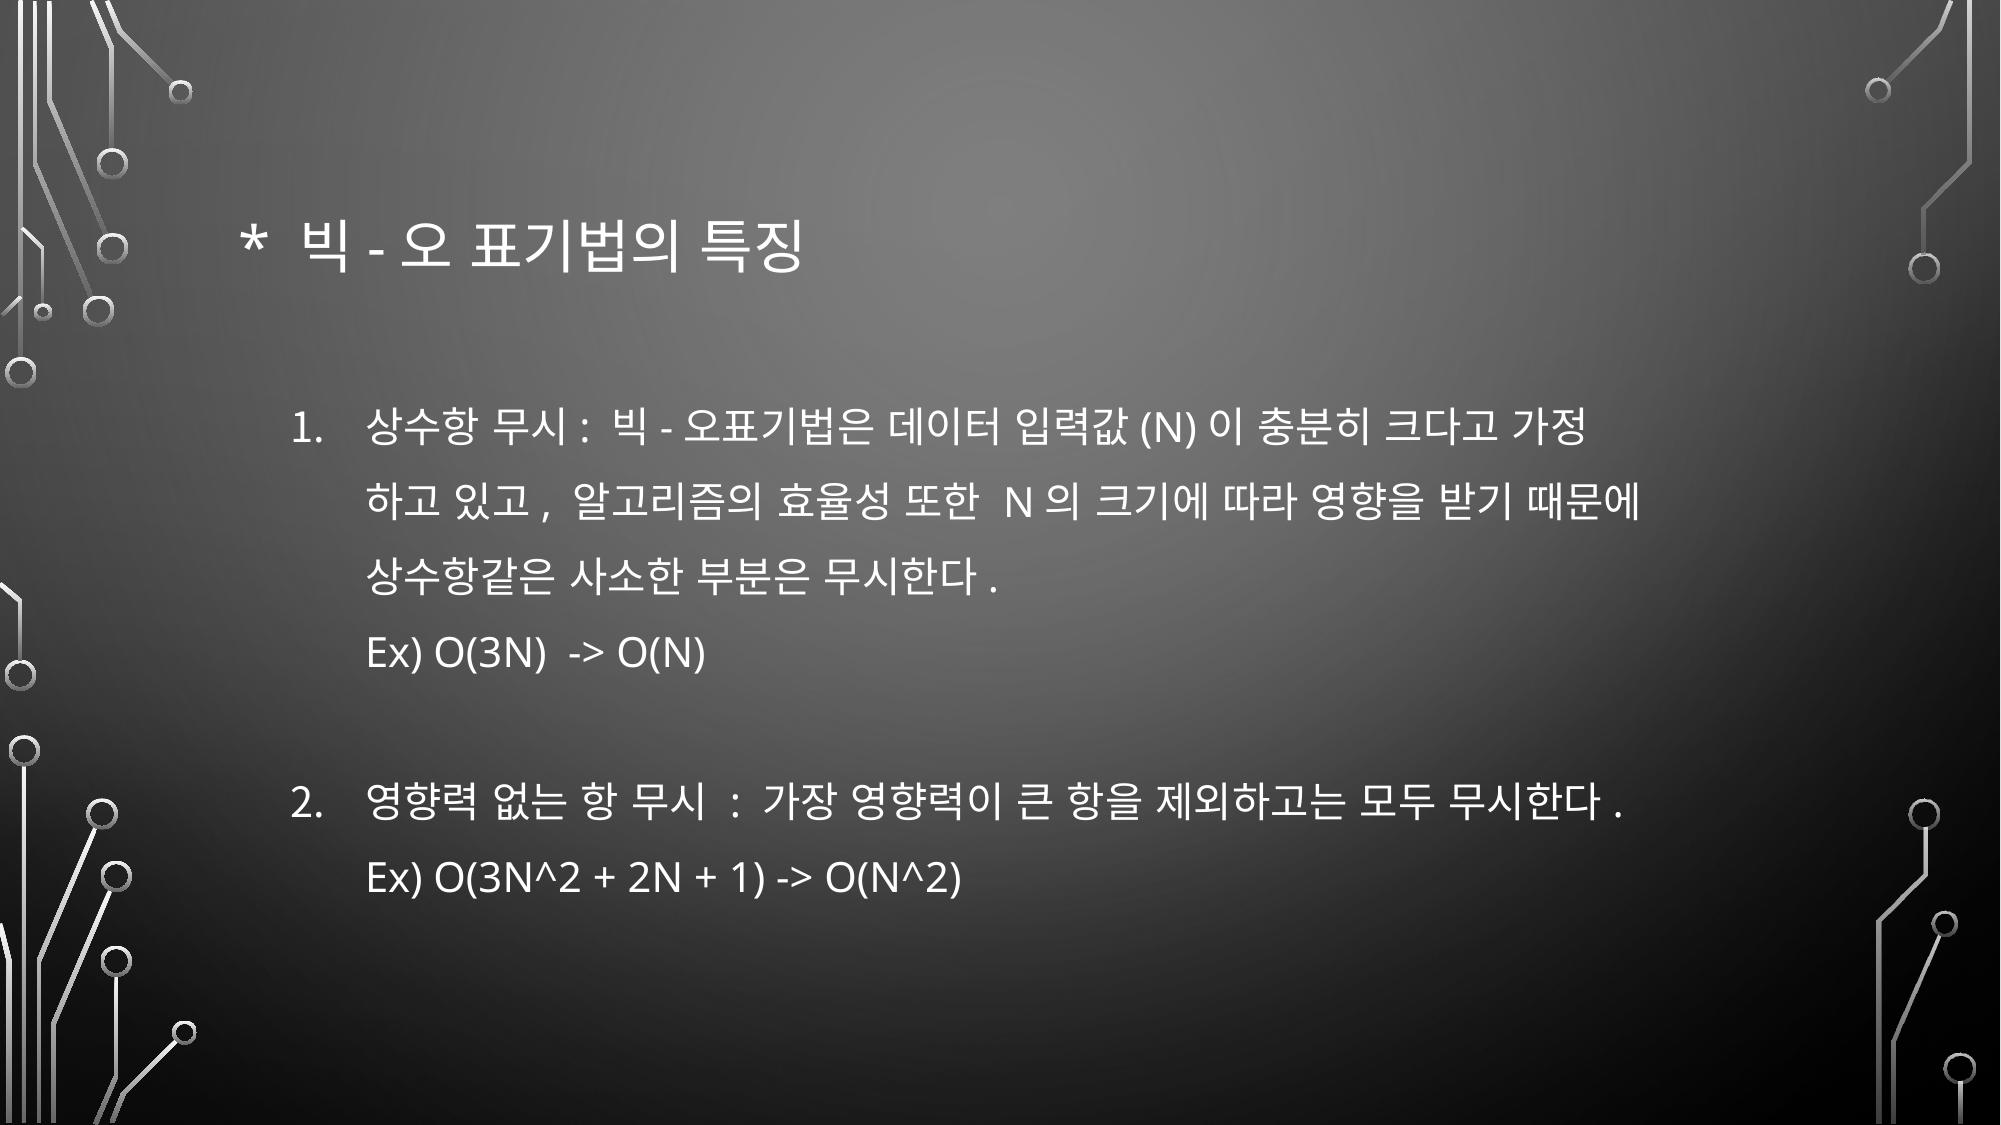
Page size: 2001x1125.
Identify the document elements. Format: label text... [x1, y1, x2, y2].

text_box 상수항 무시: 빅-오표기법은 데이터 입력값(N)이 충분히 크다고 가정 하고 있고, 알고리즘의 효율성 또한 N의 크기에 따라 영향을 받기 때문에 상수항같은 사소한 부분은 무시한다. Ex) O(3N) -> O(N) 영향력 없는 항 무시 : 가장 영향력이 큰 항을 제외하고는 모두 무시한다. Ex) O(3N^2 + 2N + 1) -> O(N^2) [275, 368, 1658, 909]
text_box * 빅-오 표기법의 특징 [223, 203, 822, 288]
